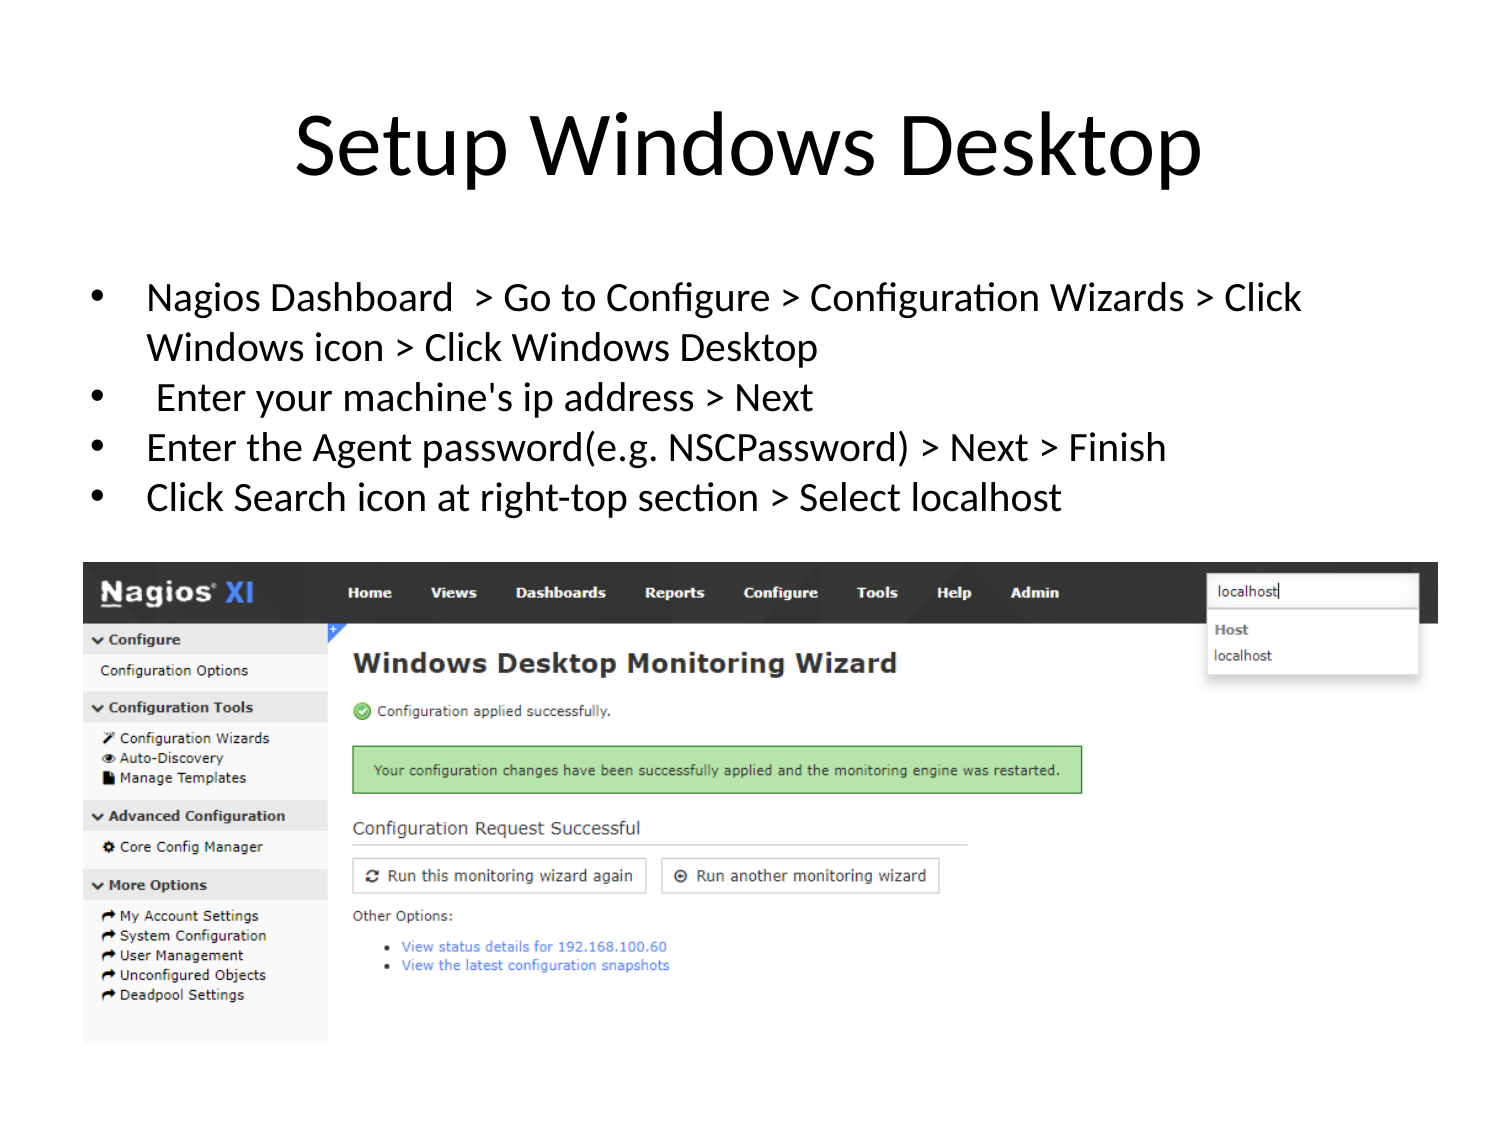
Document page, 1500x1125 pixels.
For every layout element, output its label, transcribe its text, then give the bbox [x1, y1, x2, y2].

picture [83, 562, 1438, 1043]
title Setup Windows Desktop [75, 45, 1425, 233]
list Nagios Dashboard > Go to Configure > Configuration Wizards > Click Windows icon > Click Windows Desktop Enter your machine's ip address > Next Enter the Agent password(e.g. NSCPassword) > Next > Finish Click Search icon at right-top section > Select localhost [75, 262, 1425, 1088]
